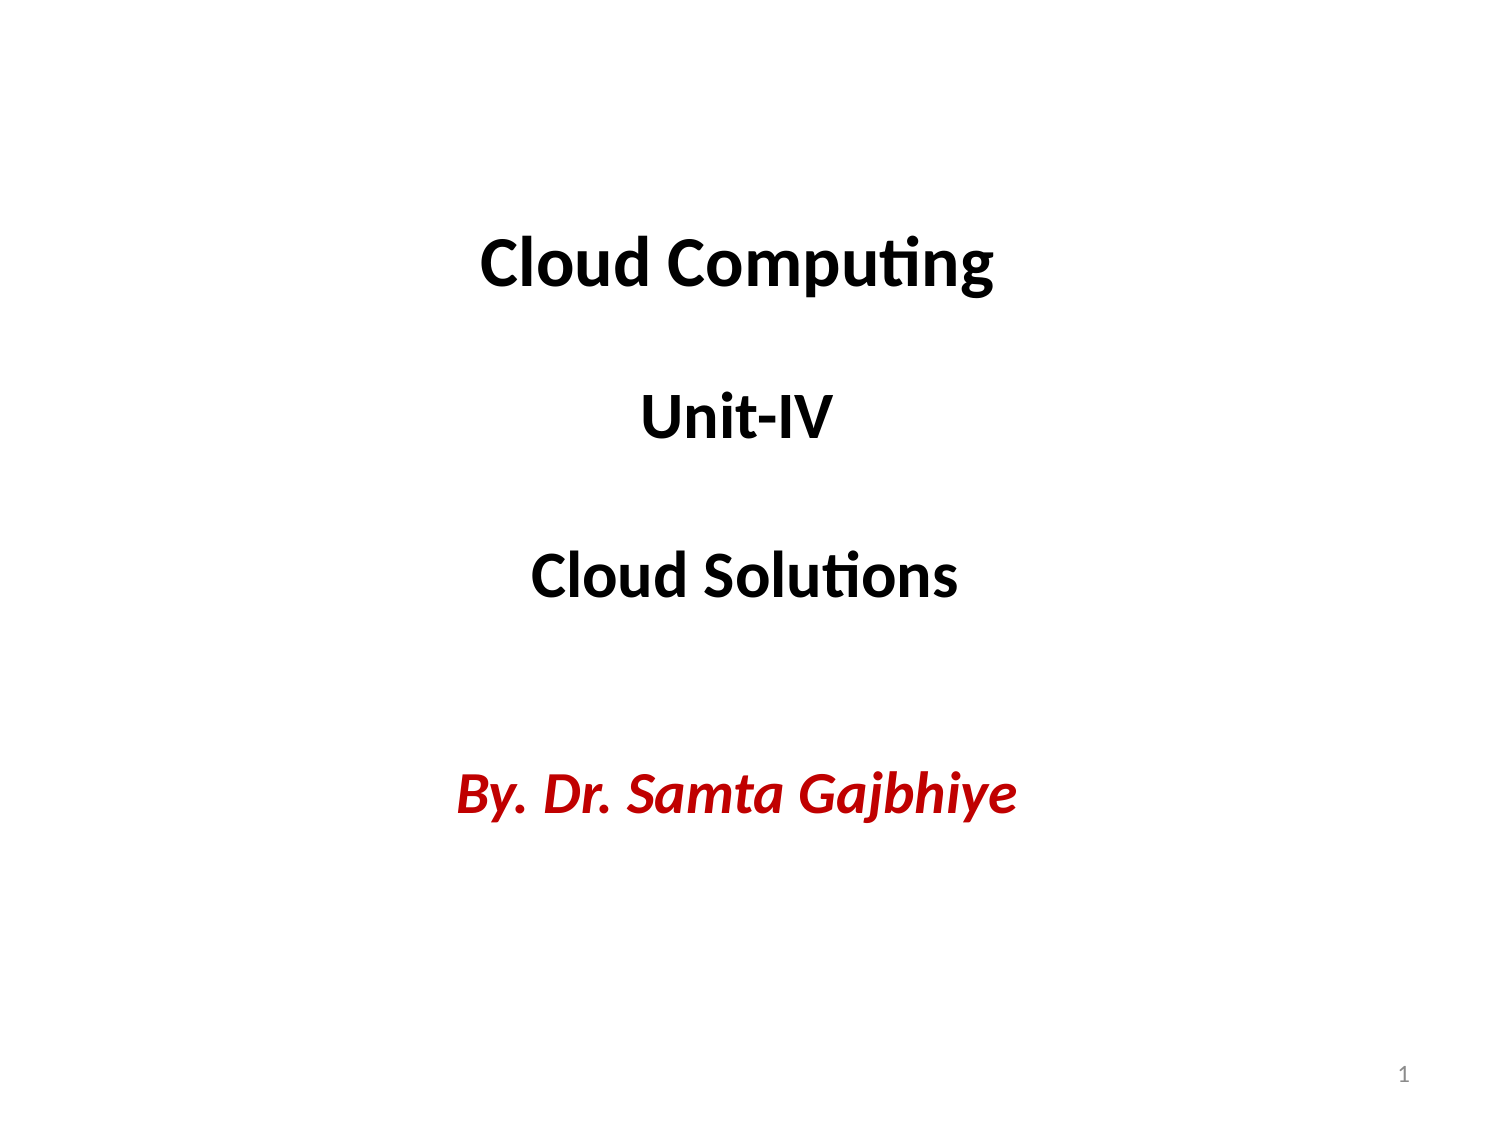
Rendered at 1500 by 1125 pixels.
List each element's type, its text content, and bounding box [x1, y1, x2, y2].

title Cloud Computing Unit-IV Cloud Solutions By. Dr. Samta Gajbhiye [0, 62, 1475, 1050]
slide_number 1 [1074, 1042, 1425, 1103]
